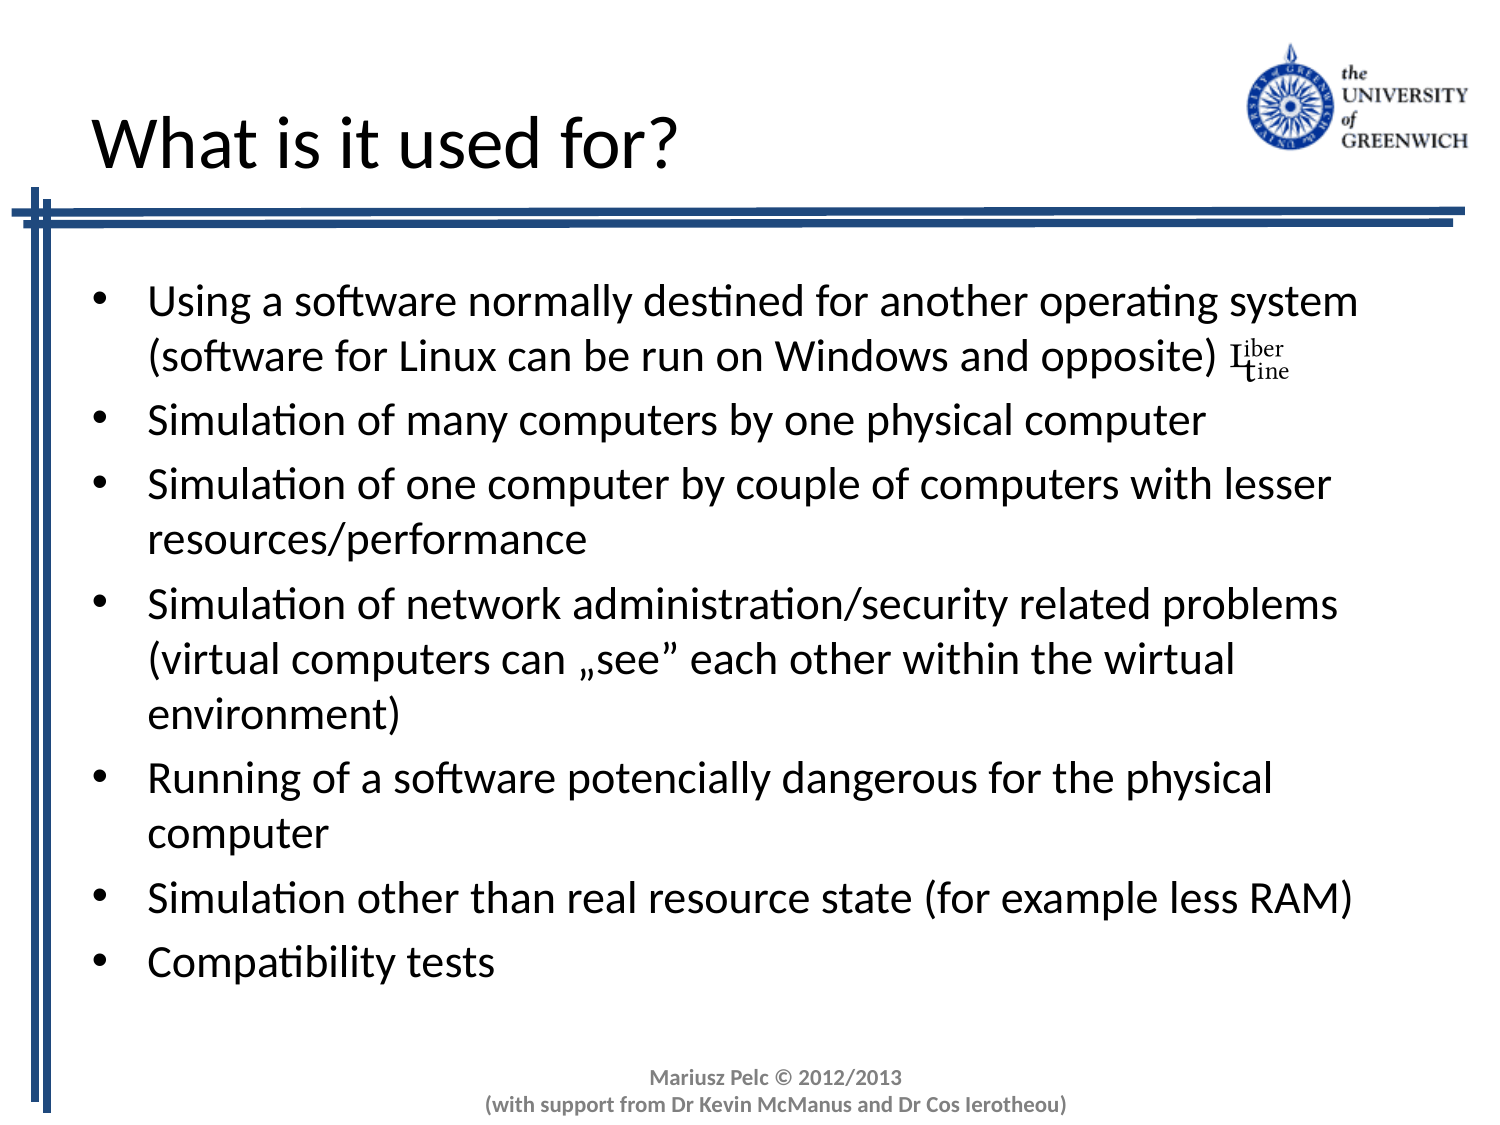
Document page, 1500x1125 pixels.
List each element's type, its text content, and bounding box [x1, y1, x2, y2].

title What is it used for? [76, 45, 1226, 208]
list Using a software normally destined for another operating system (software for Linux can be run on Windows and opposite)  Simulation of many computers by one physical computer Simulation of one computer by couple of computers with lesser resources/performance Simulation of network administration/security related problems (virtual computers can „see” each other within the wirtual environment) Running of a software potencially dangerous for the physical computer Simulation other than real resource state (for example less RAM) Compatibility tests [76, 262, 1467, 1005]
picture [1241, 34, 1477, 159]
text_box Mariusz Pelc © 2012/2013 (with support from Dr Kevin McManus and Dr Cos Ierotheou) [469, 1054, 1082, 1125]
